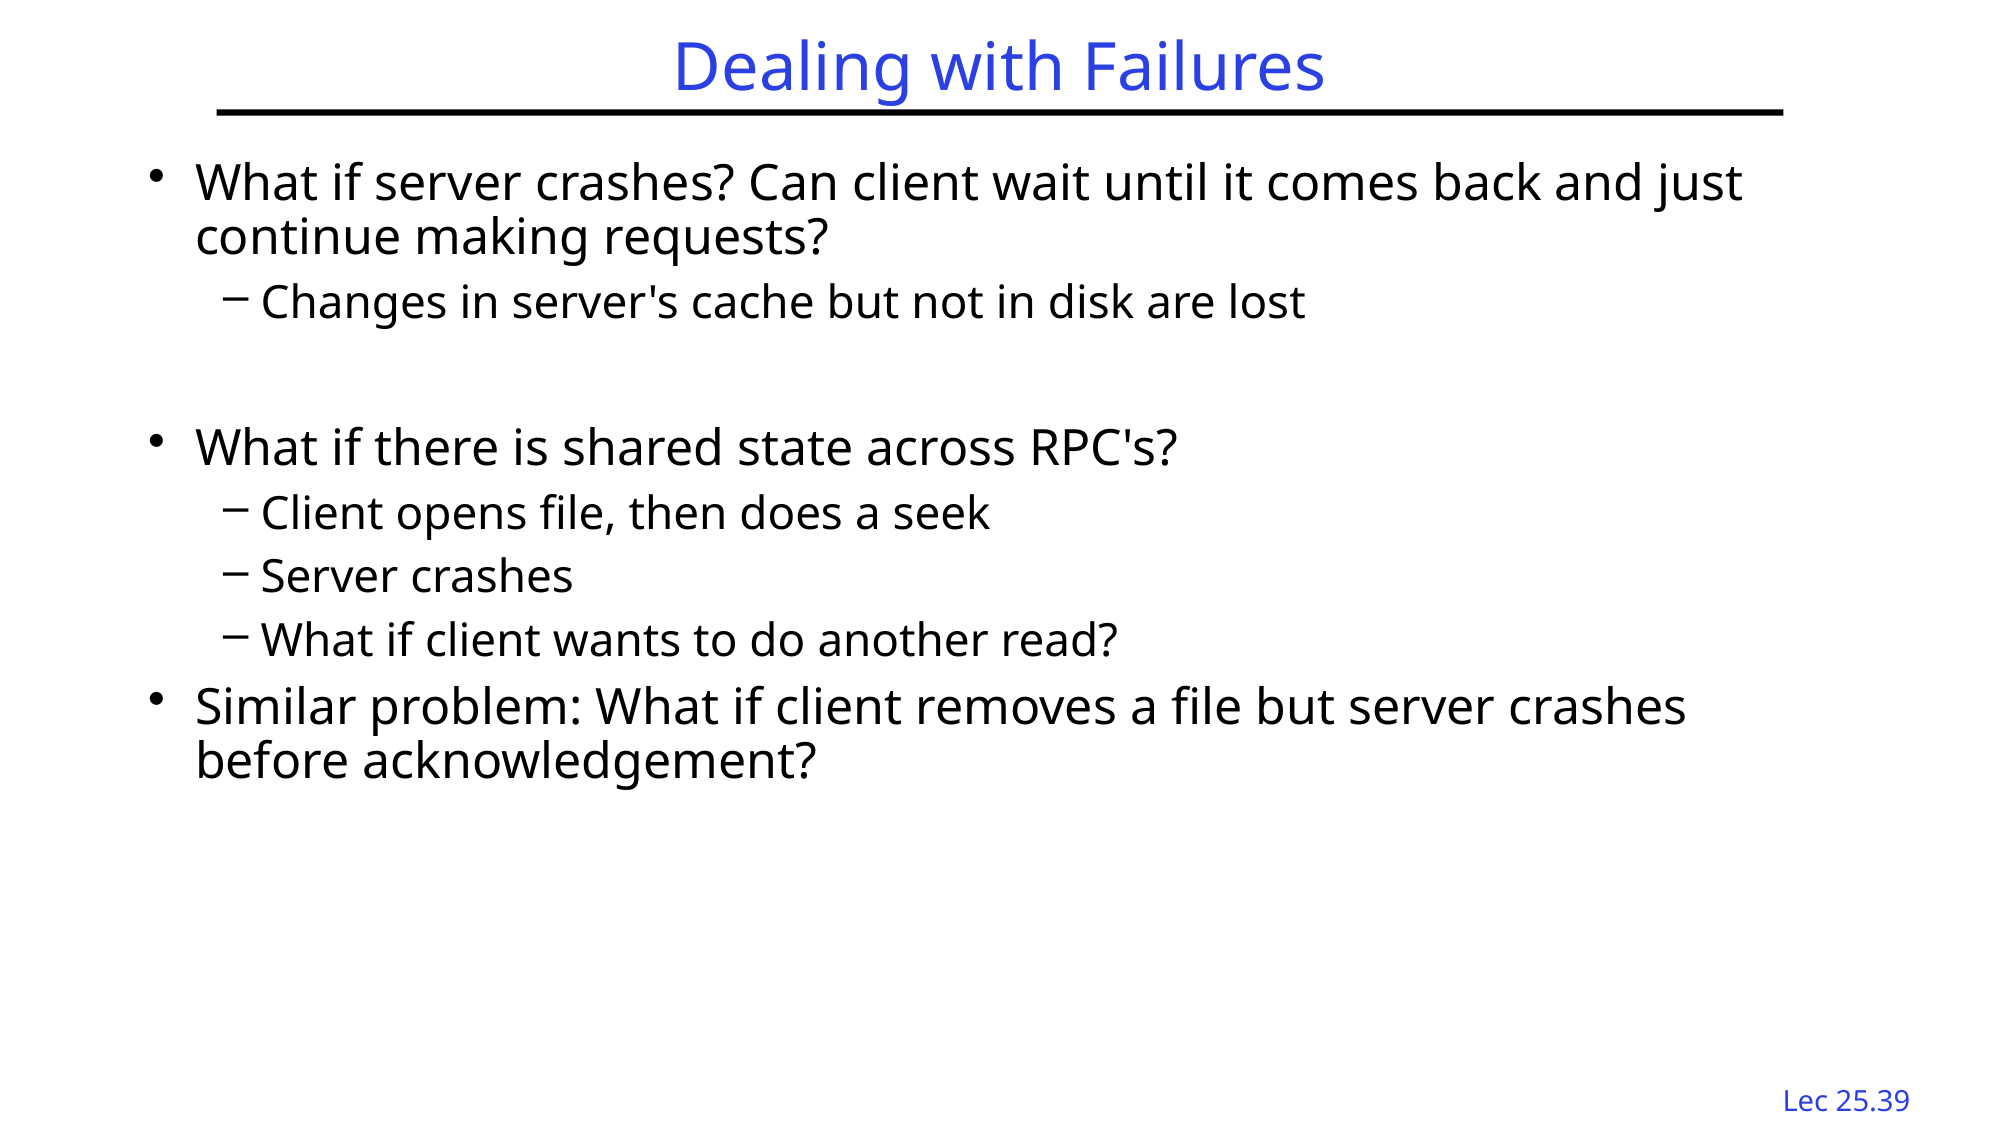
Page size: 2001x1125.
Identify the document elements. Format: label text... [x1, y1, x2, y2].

title Dealing with Failures [216, 24, 1784, 113]
list What if server crashes? Can client wait until it comes back and just continue making requests? Changes in server's cache but not in disk are lost What if there is shared state across RPC's? Client opens file, then does a seek Server crashes What if client wants to do another read? Similar problem: What if client removes a file but server crashes before acknowledgement? [133, 149, 1867, 988]
